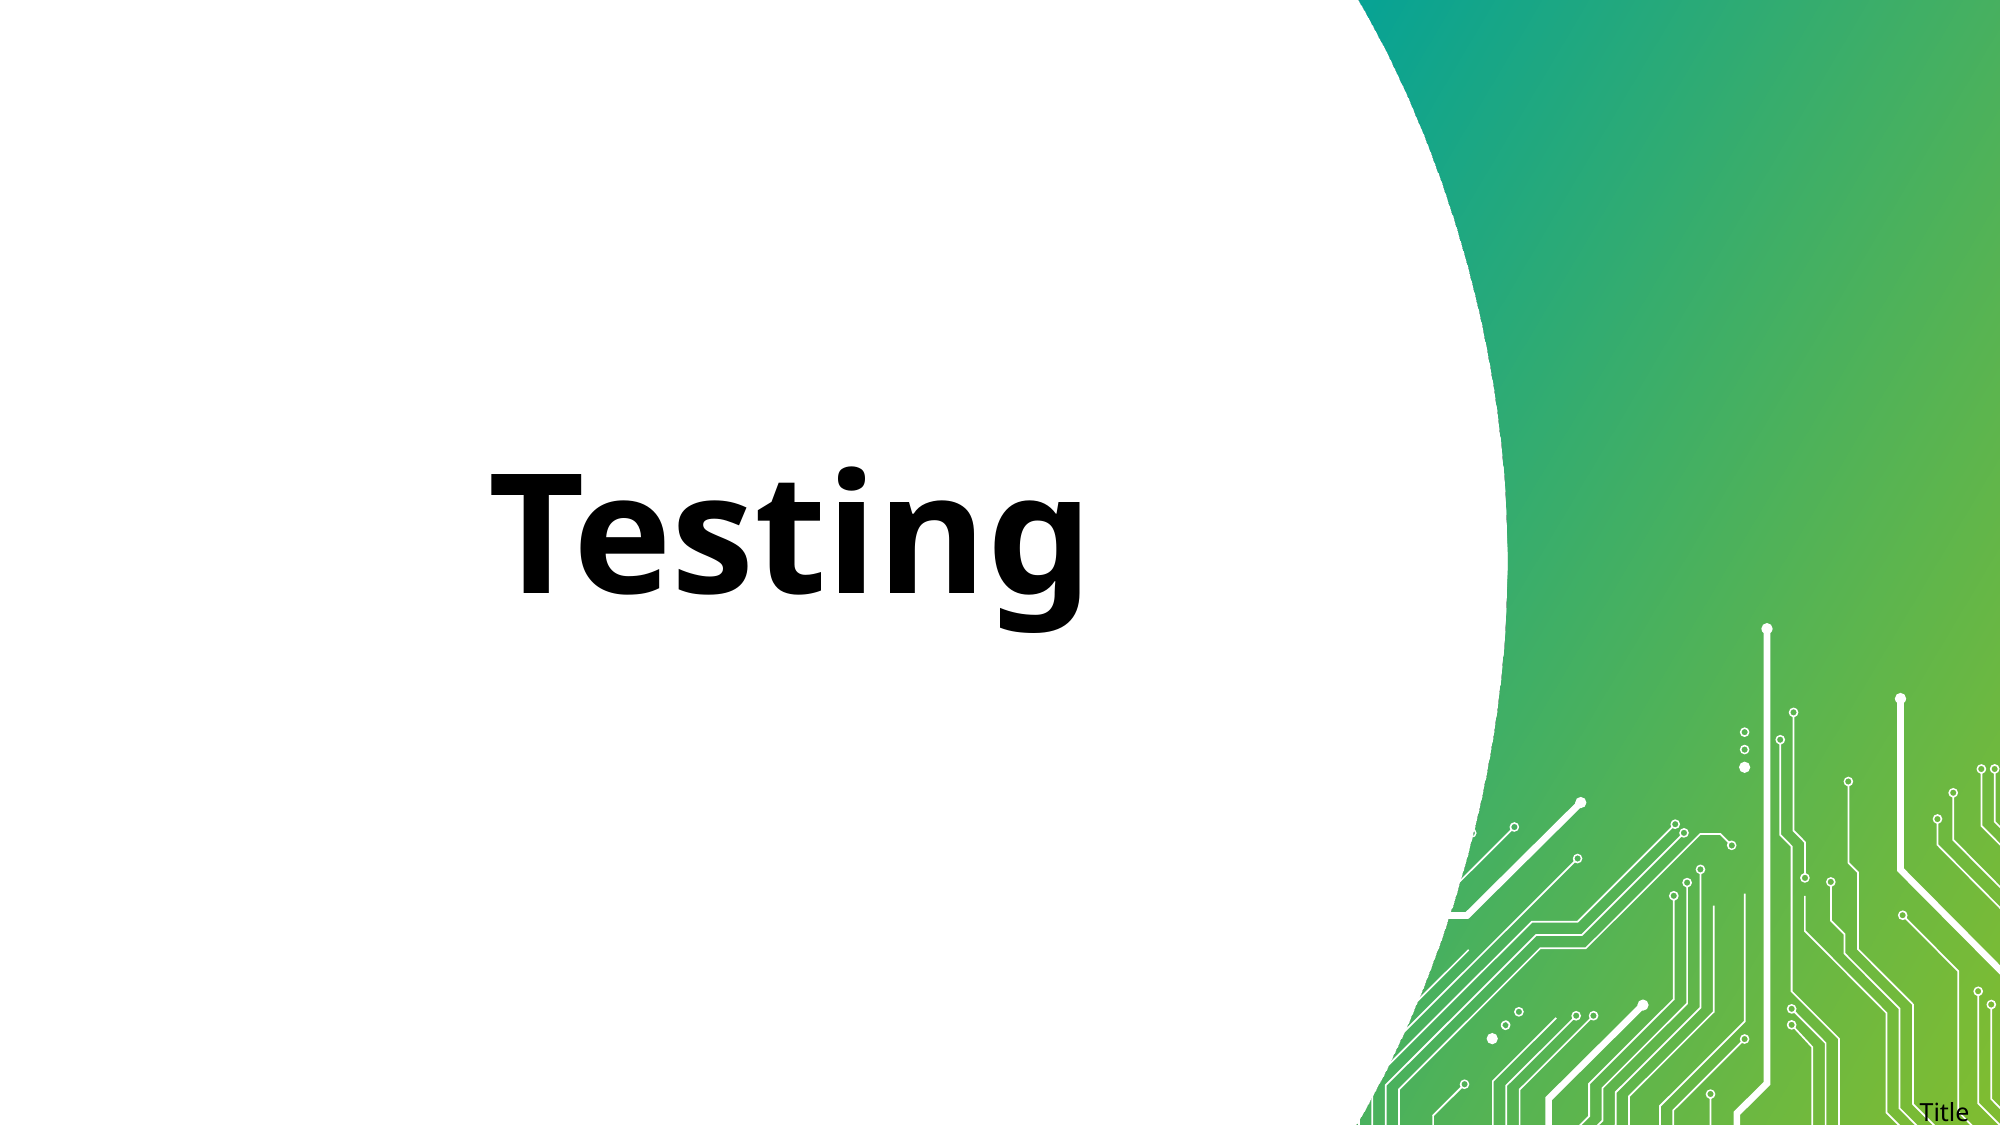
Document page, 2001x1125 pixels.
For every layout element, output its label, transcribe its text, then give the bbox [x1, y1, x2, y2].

picture [1996, 771, 2000, 824]
text_box Testing [125, 445, 1456, 646]
picture [1342, 0, 2000, 1125]
text_box Title [1889, 1076, 2000, 1125]
